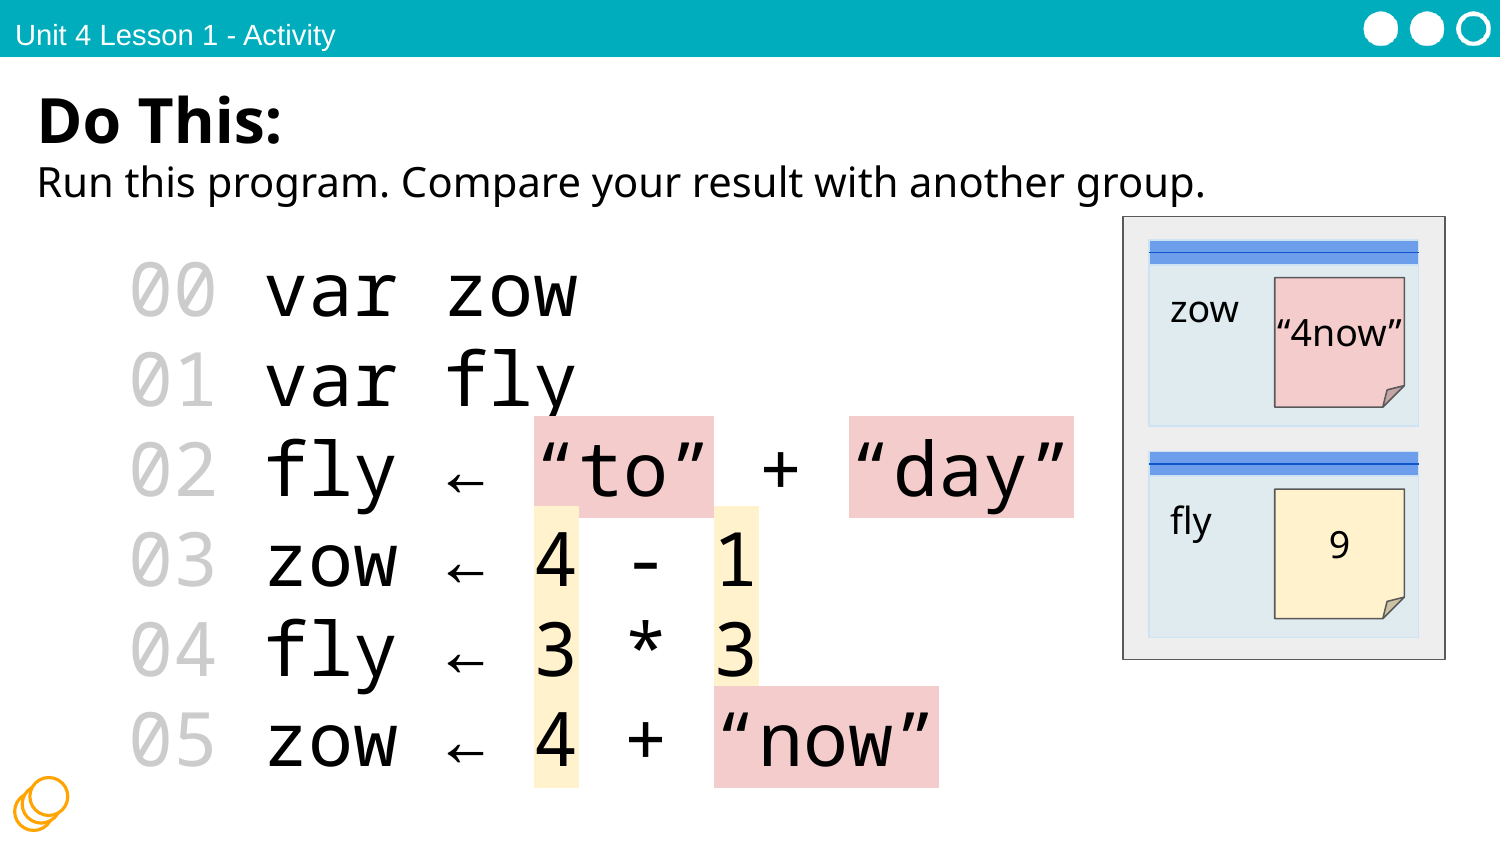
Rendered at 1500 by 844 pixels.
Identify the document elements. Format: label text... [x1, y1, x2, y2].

text_box [1122, 216, 1446, 660]
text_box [14, 777, 68, 831]
text_box Unit 4 Lesson 1 - Activity [0, 0, 750, 58]
text_box 00 var zow 01 var fly 02 fly ← “to” + “day” 03 zow ← 4 - 1 04 fly ← 3 * 3 05 zow ← 4 + “now” [113, 226, 1122, 363]
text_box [1148, 239, 1419, 427]
picture [0, 0, 1500, 844]
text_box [1148, 451, 1419, 638]
text_box Do This: Run this program. Compare your result with another group. [21, 65, 1314, 404]
